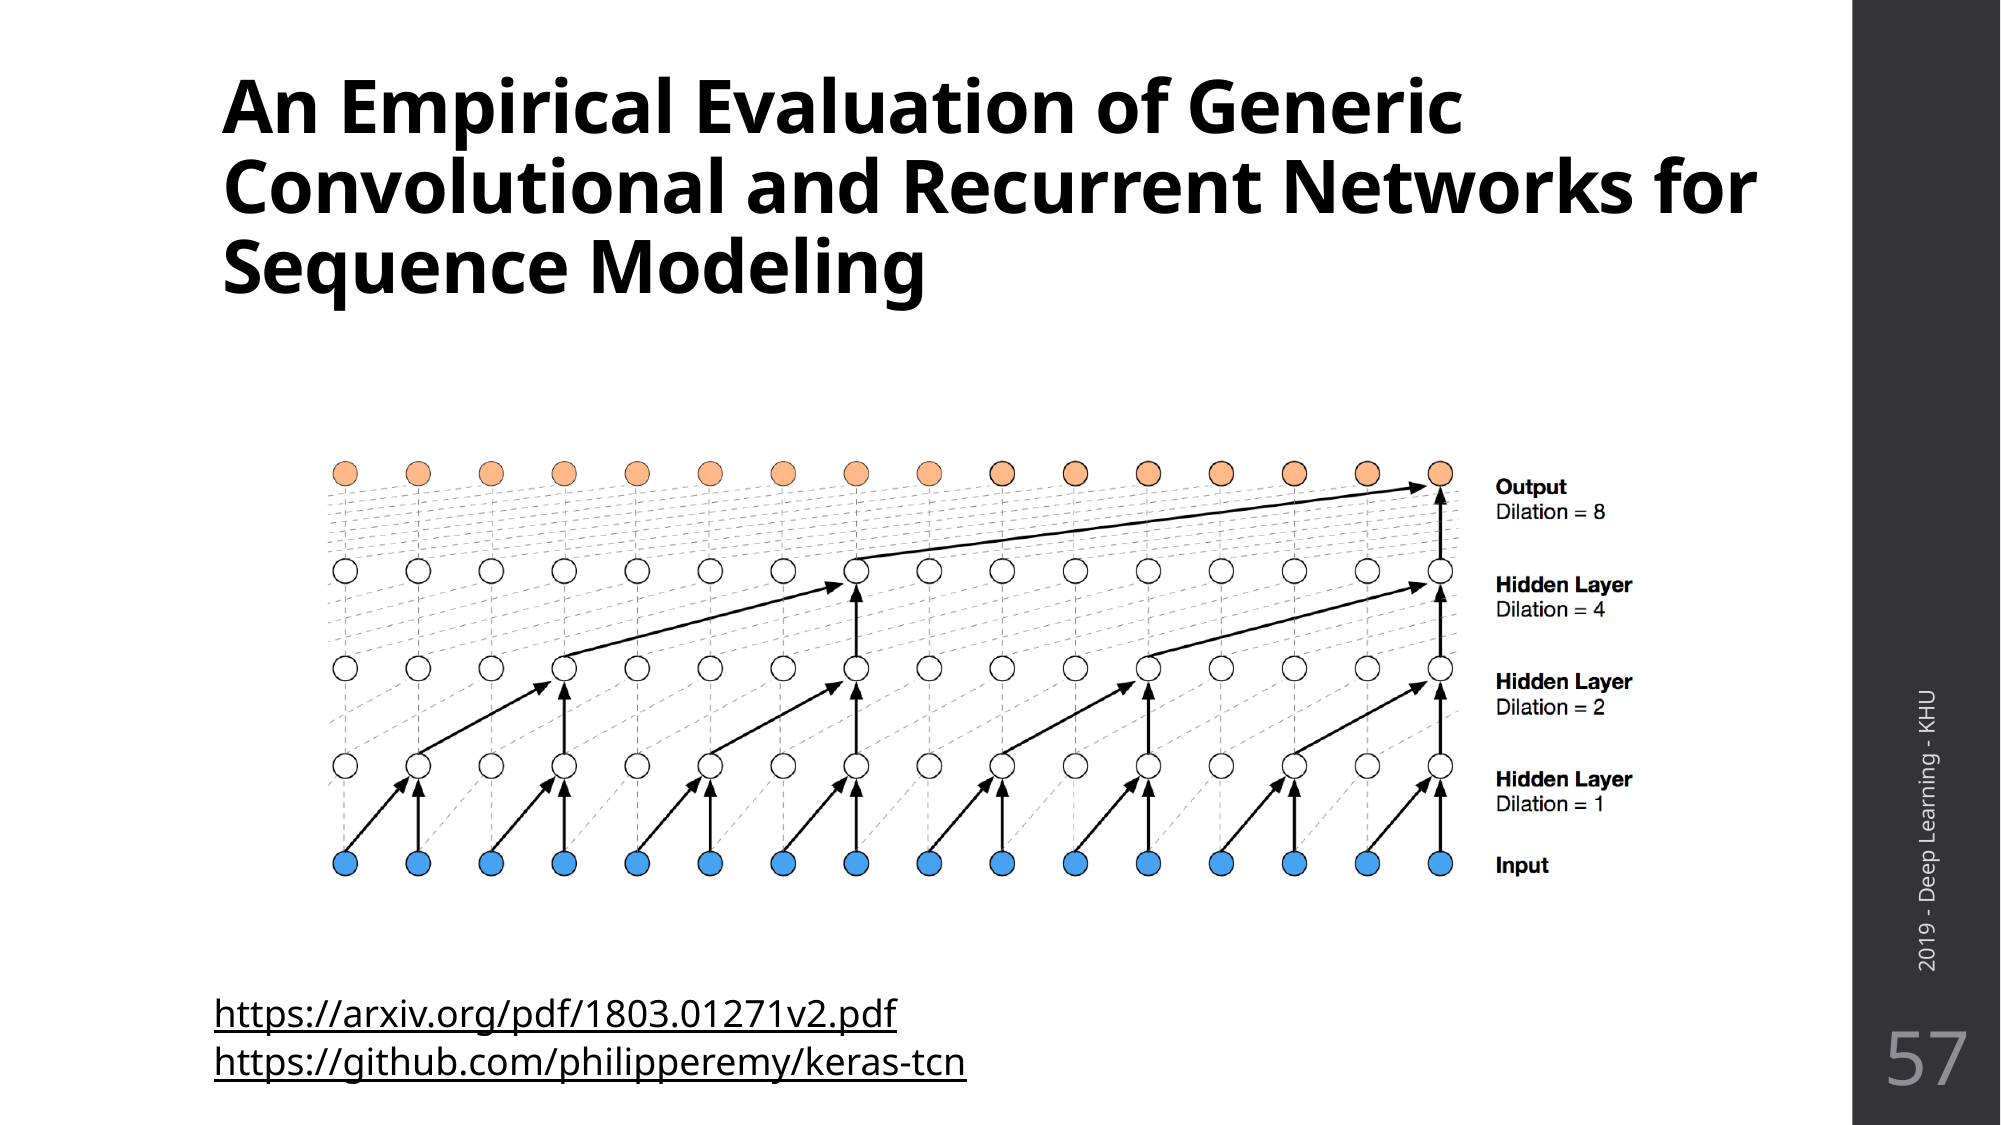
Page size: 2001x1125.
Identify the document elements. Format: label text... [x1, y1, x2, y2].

footer 2019 - Deep Learning - KHU [1897, 400, 1958, 988]
text_box https://github.com/philipperemy/keras-tcn [198, 1030, 992, 1097]
title An Empirical Evaluation of Generic Convolutional and Recurrent Networks for Sequence Modeling [206, 60, 1797, 318]
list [179, 399, 1788, 948]
slide_number 57 [1852, 1012, 2000, 1110]
text_box https://arxiv.org/pdf/1803.01271v2.pdf [198, 982, 922, 1030]
